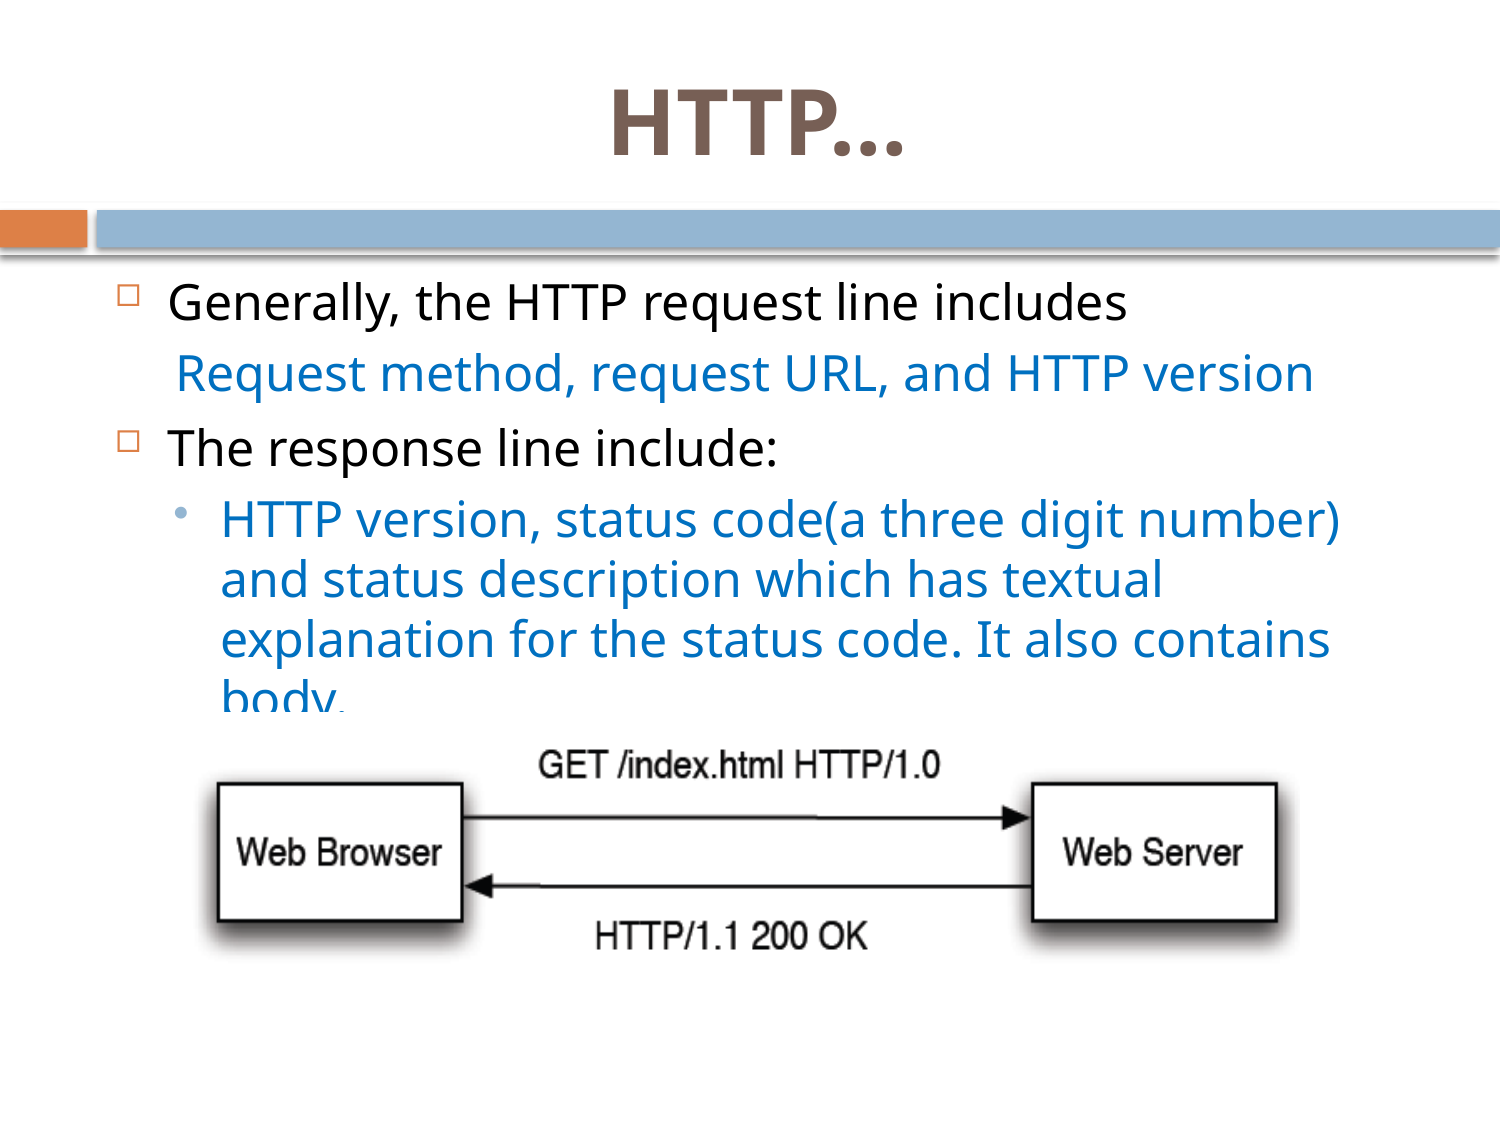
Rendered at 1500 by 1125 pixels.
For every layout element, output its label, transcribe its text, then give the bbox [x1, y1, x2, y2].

title HTTP… [100, 37, 1438, 200]
picture [187, 712, 1301, 988]
list Generally, the HTTP request line includes Request method, request URL, and HTTP version The response line include: HTTP version, status code(a three digit number) and status description which has textual explanation for the status code. It also contains body. [100, 262, 1438, 1000]
